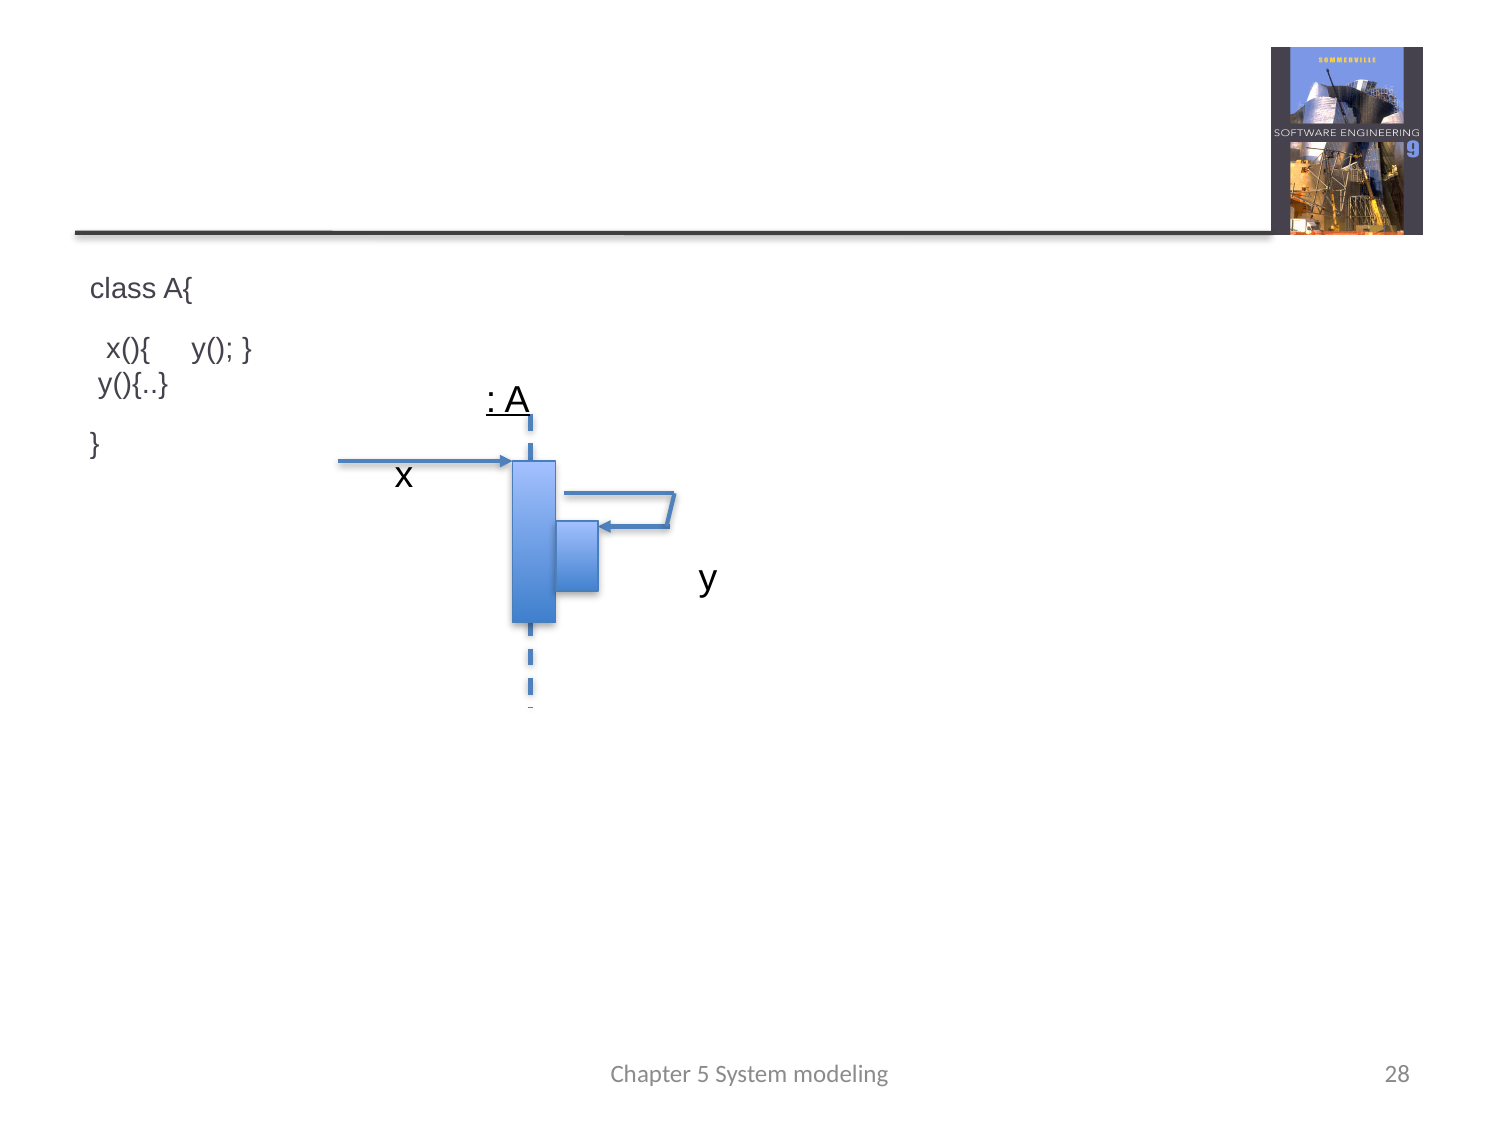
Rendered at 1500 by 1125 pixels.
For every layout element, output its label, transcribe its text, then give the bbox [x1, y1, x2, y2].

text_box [666, 493, 675, 527]
text_box : A [471, 367, 658, 428]
text_box [535, 460, 556, 623]
picture [1271, 47, 1423, 235]
text_box [555, 520, 599, 592]
text_box x [394, 442, 403, 460]
list class A{ x(){ y(); } y(){..} } [75, 262, 1425, 1005]
text_box [512, 460, 526, 623]
slide_number 28 [1074, 1042, 1425, 1103]
text_box x [394, 470, 403, 503]
footer Chapter 5 System modeling [512, 1042, 988, 1103]
text_box y [683, 545, 733, 606]
